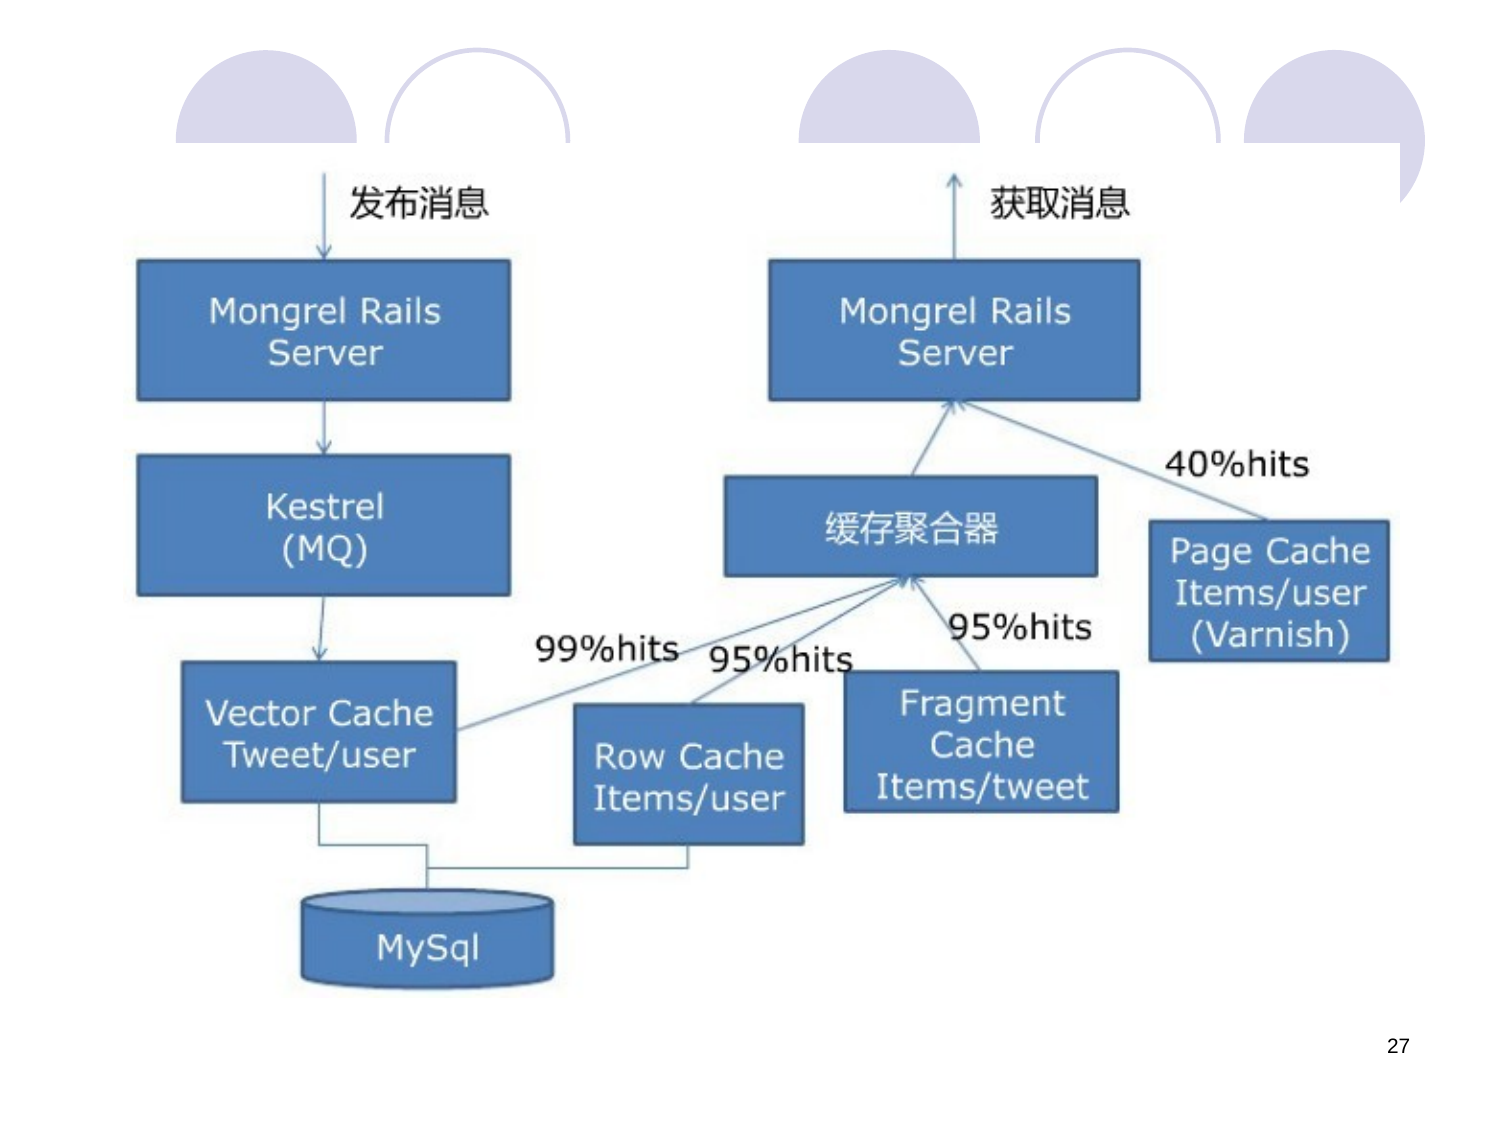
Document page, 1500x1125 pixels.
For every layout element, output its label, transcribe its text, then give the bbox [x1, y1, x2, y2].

picture [123, 142, 1400, 998]
slide_number 27 [1074, 1025, 1425, 1100]
